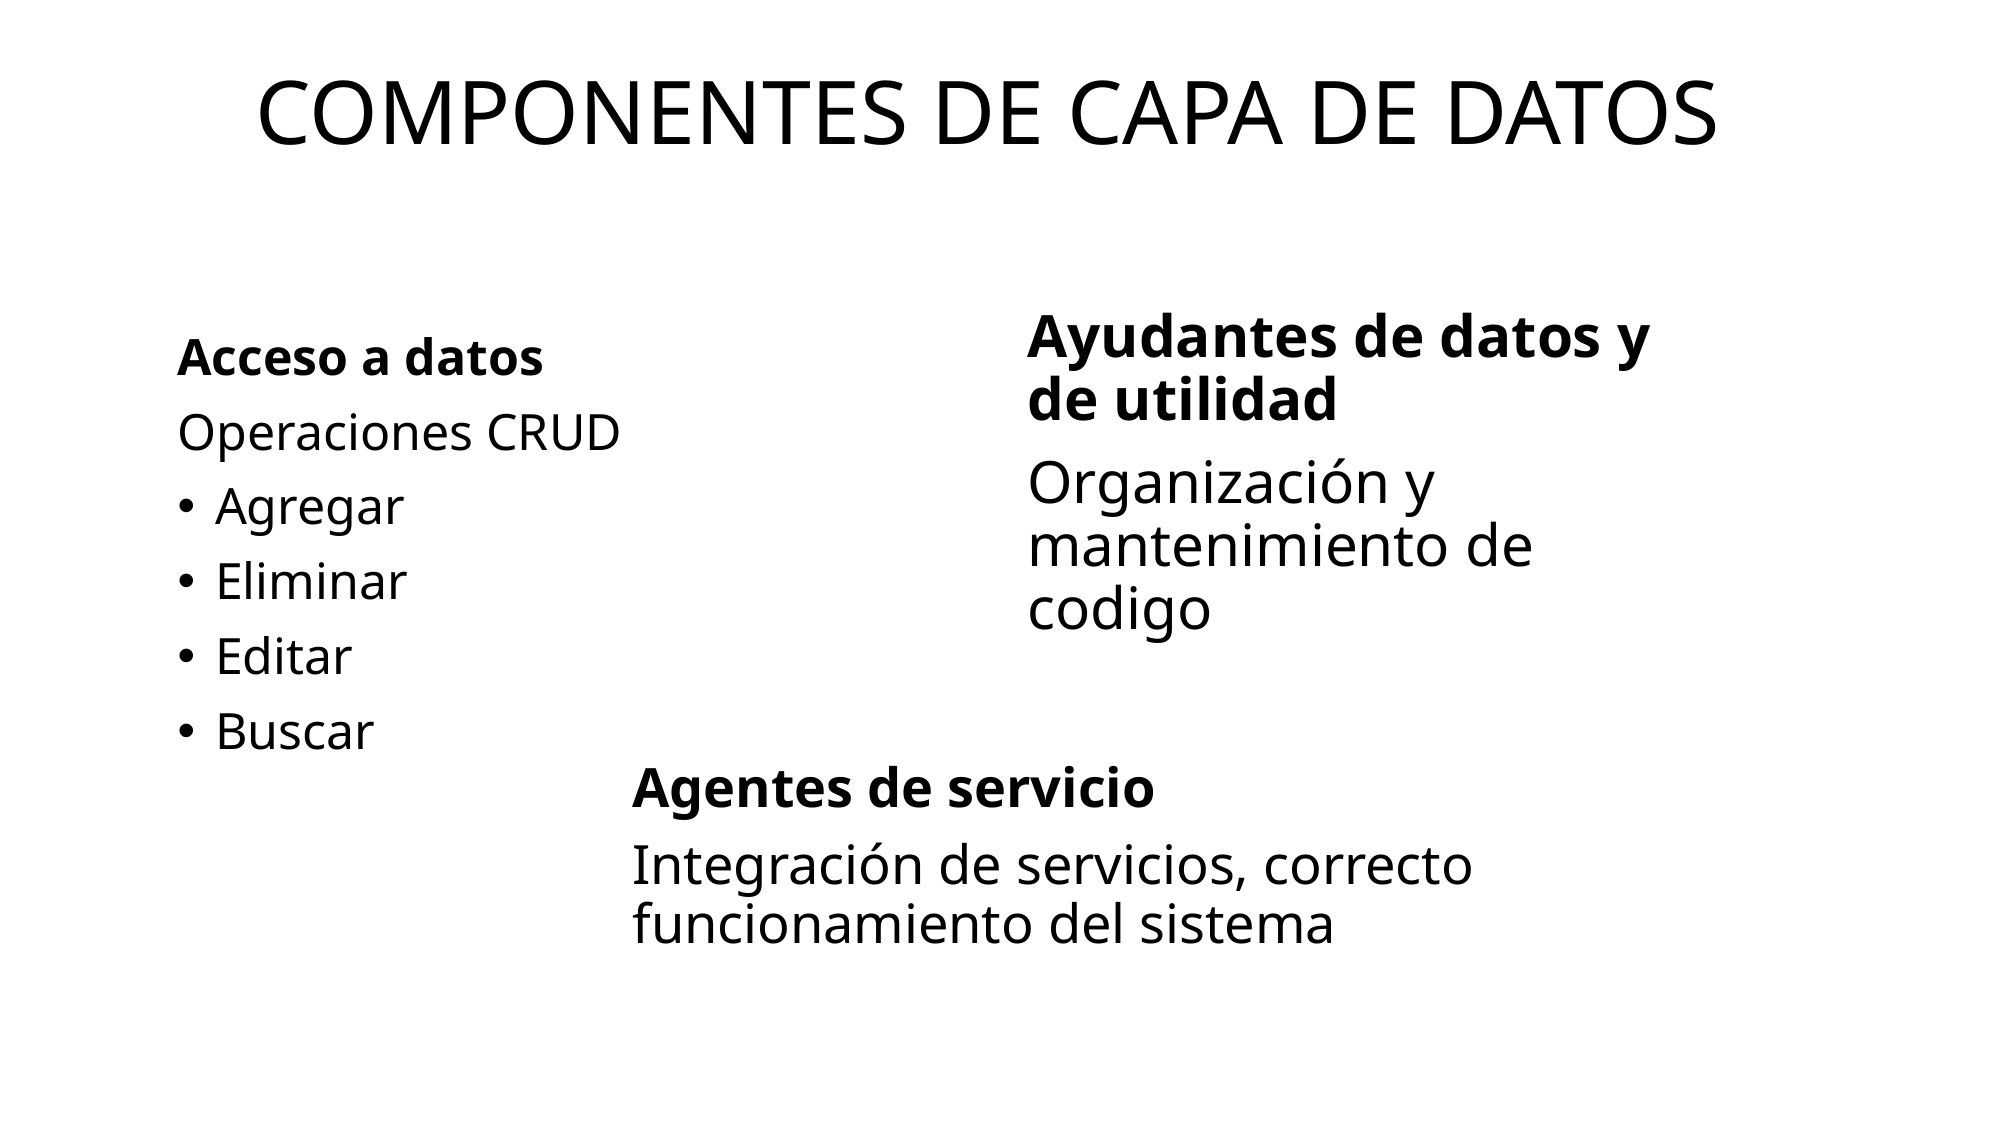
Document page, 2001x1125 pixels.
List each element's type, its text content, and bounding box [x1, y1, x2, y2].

text_box Acceso a datos Operaciones CRUD Agregar Eliminar Editar Buscar [162, 324, 888, 605]
list Agentes de servicio Integración de servicios, correcto funcionamiento del sistema [617, 752, 1521, 1006]
title COMPONENTES DE CAPA DE DATOS [137, 59, 1863, 278]
list Ayudantes de datos y de utilidad Organización y mantenimiento de codigo [1012, 299, 1672, 672]
